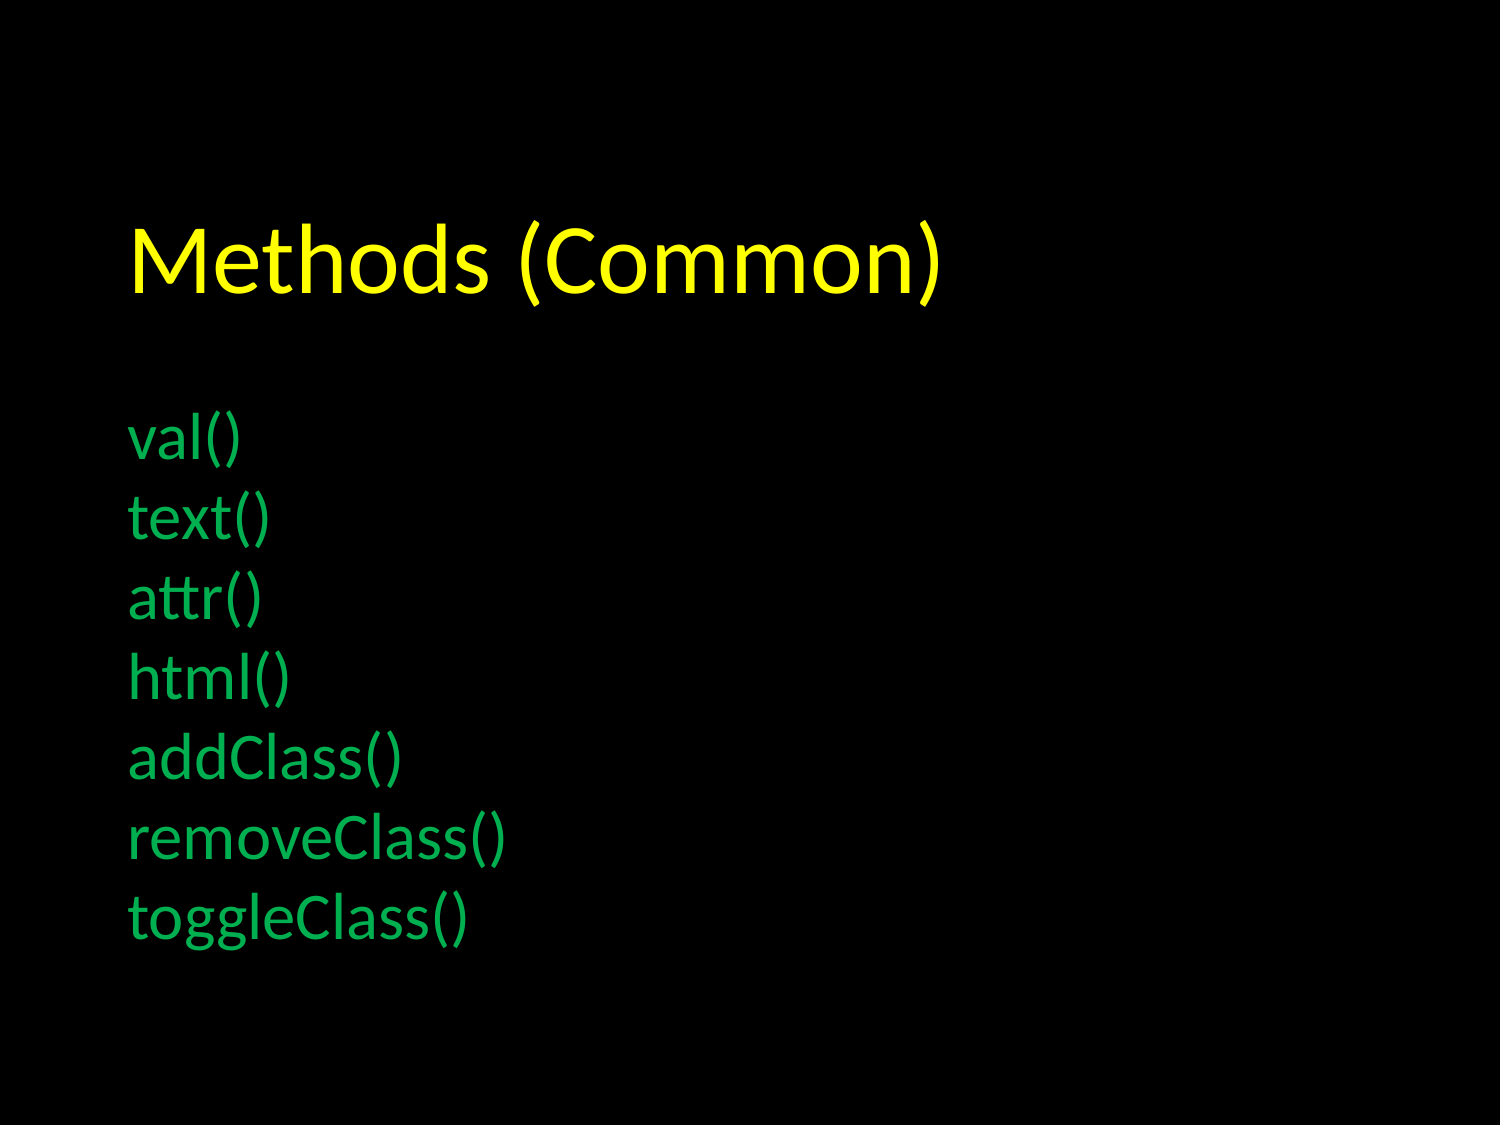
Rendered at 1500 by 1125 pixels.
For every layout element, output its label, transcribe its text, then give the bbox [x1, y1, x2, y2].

text_box Methods (Common) val() text() attr() html() addClass() removeClass() toggleClass() [112, 185, 1363, 961]
